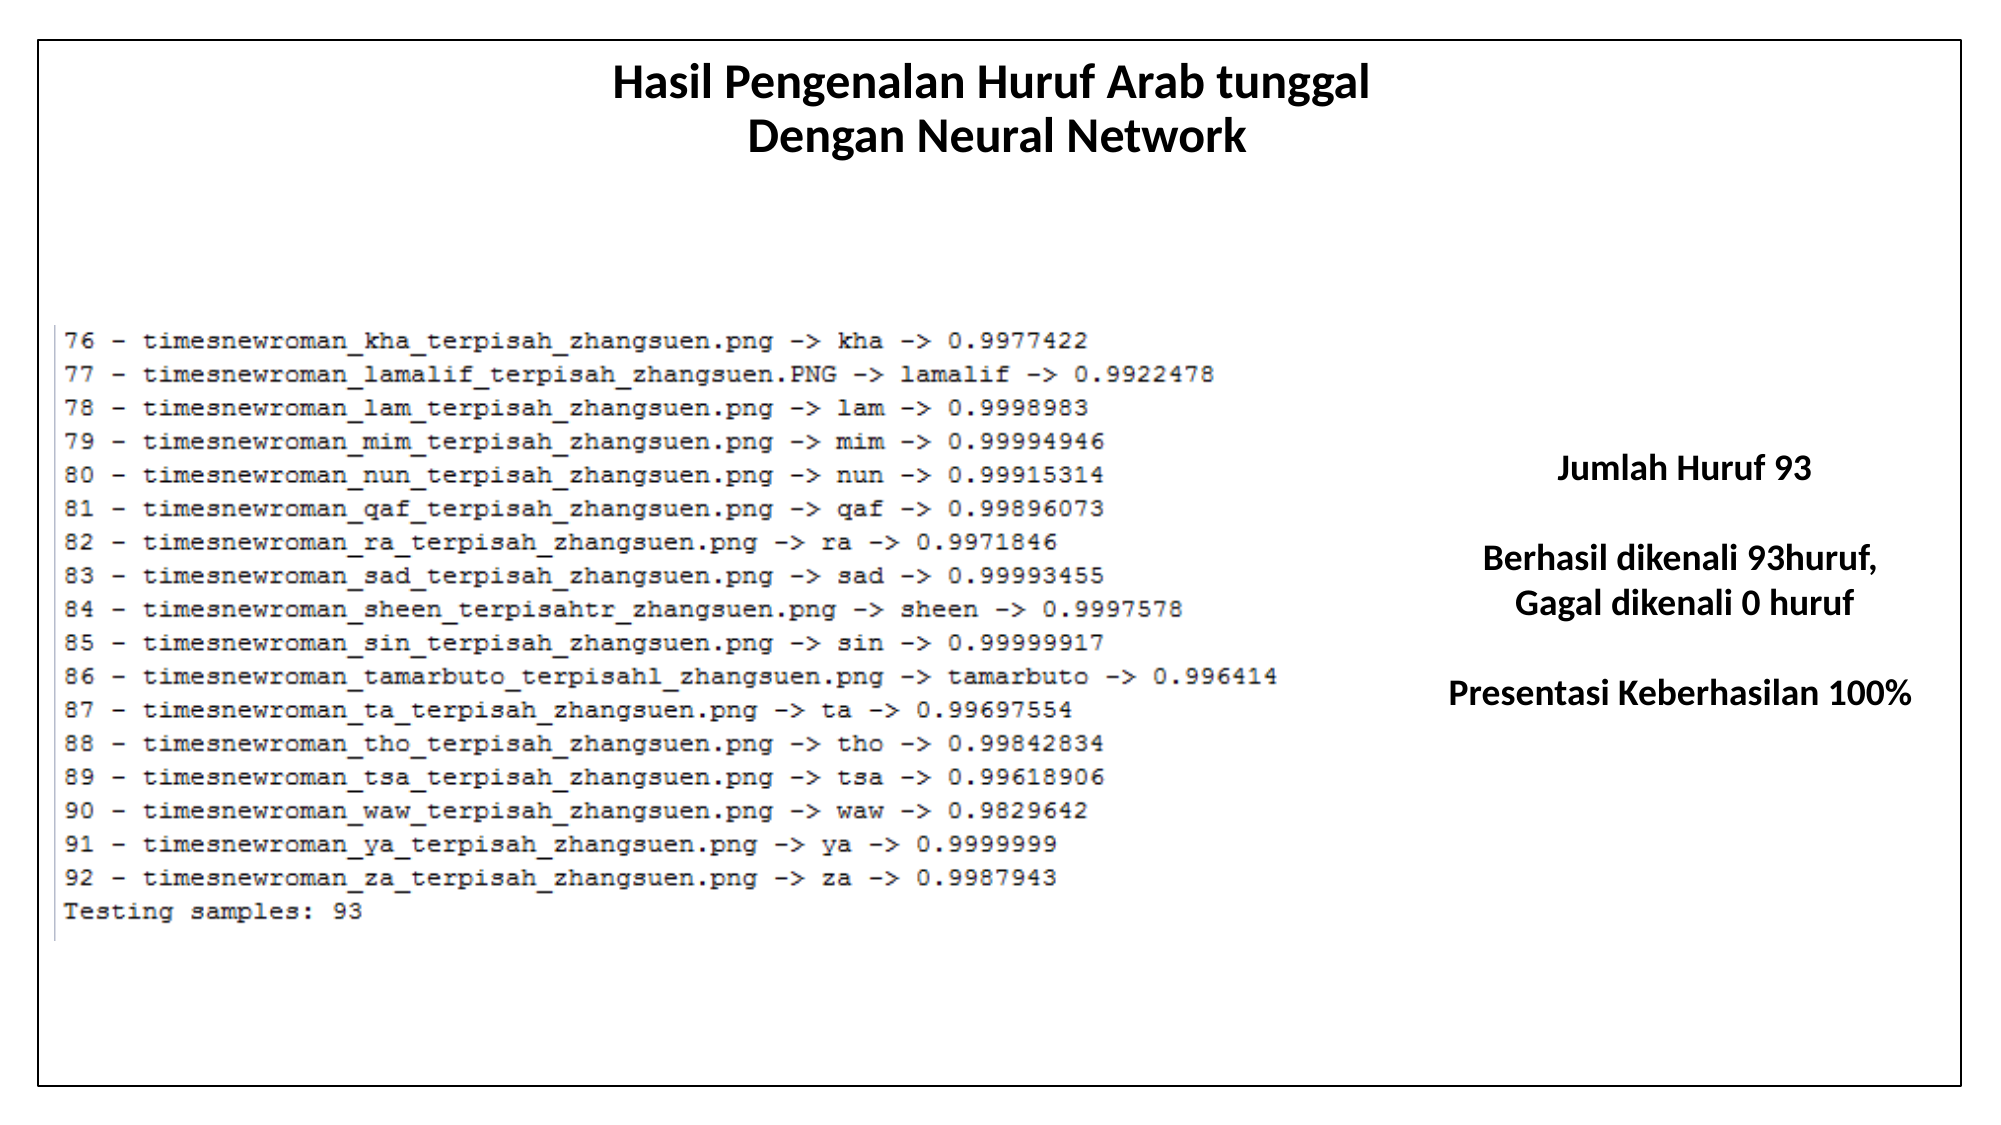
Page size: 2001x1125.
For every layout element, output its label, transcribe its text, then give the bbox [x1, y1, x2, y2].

text_box Jumlah Huruf 93 Berhasil dikenali 93huruf, Gagal dikenali 0 huruf Presentasi Keberhasilan 100% [1433, 390, 1937, 766]
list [53, 325, 1416, 942]
title Hasil Pengenalan Huruf Arab tunggal Dengan Neural Network [187, 78, 1808, 201]
